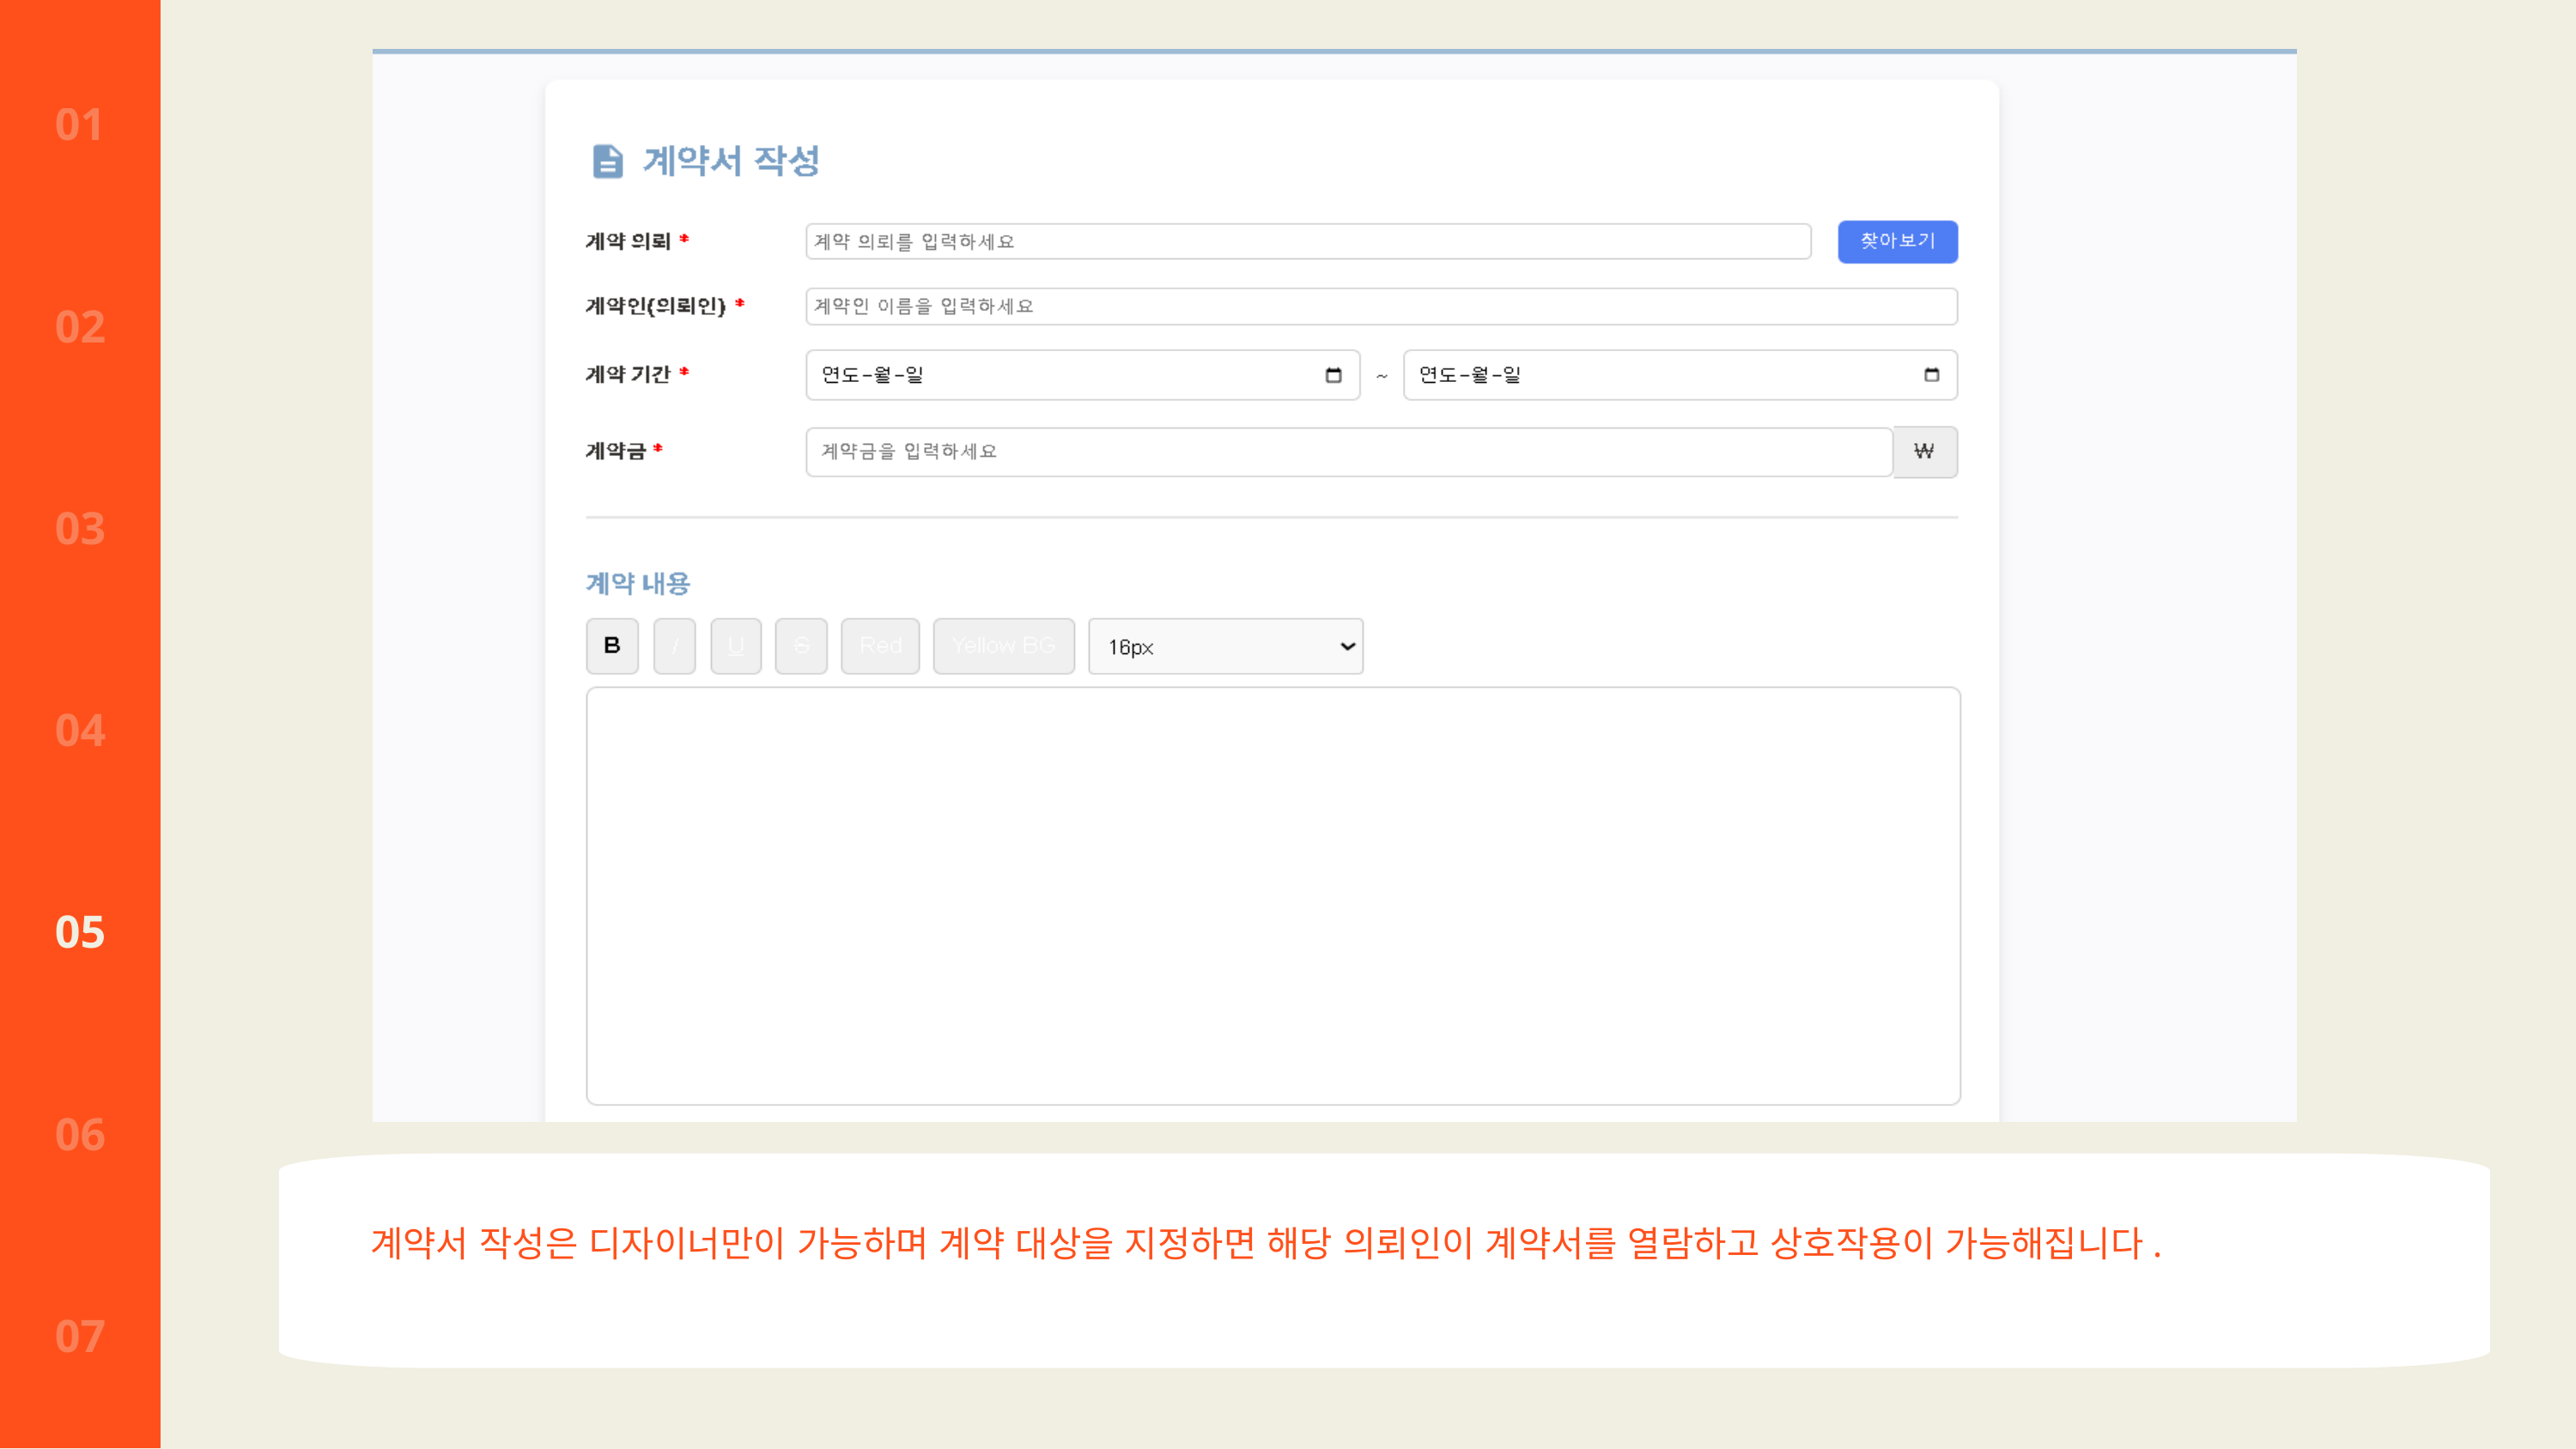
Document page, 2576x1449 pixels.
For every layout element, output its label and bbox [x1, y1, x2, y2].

picture [372, 49, 2298, 1122]
text_box [0, 0, 161, 1449]
text_box [278, 1153, 2491, 1368]
